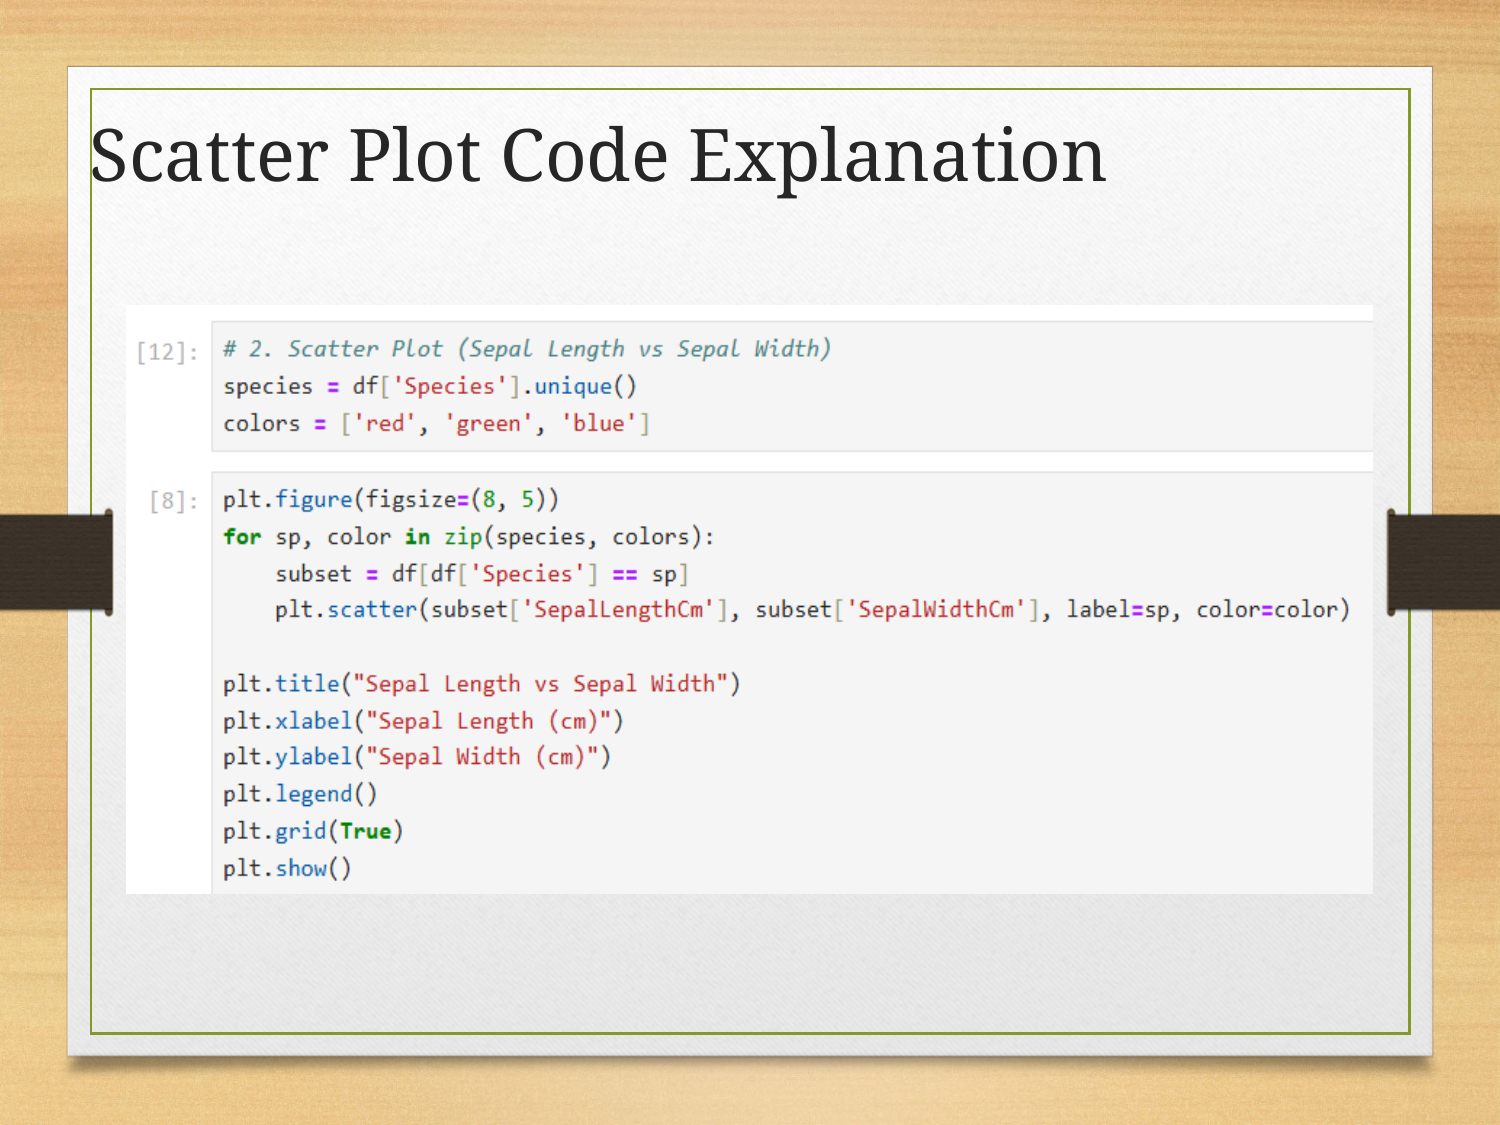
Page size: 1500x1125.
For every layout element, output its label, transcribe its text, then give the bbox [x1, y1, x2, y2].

picture [0, 0, 1500, 1125]
title Scatter Plot Code Explanation [68, 58, 1130, 246]
